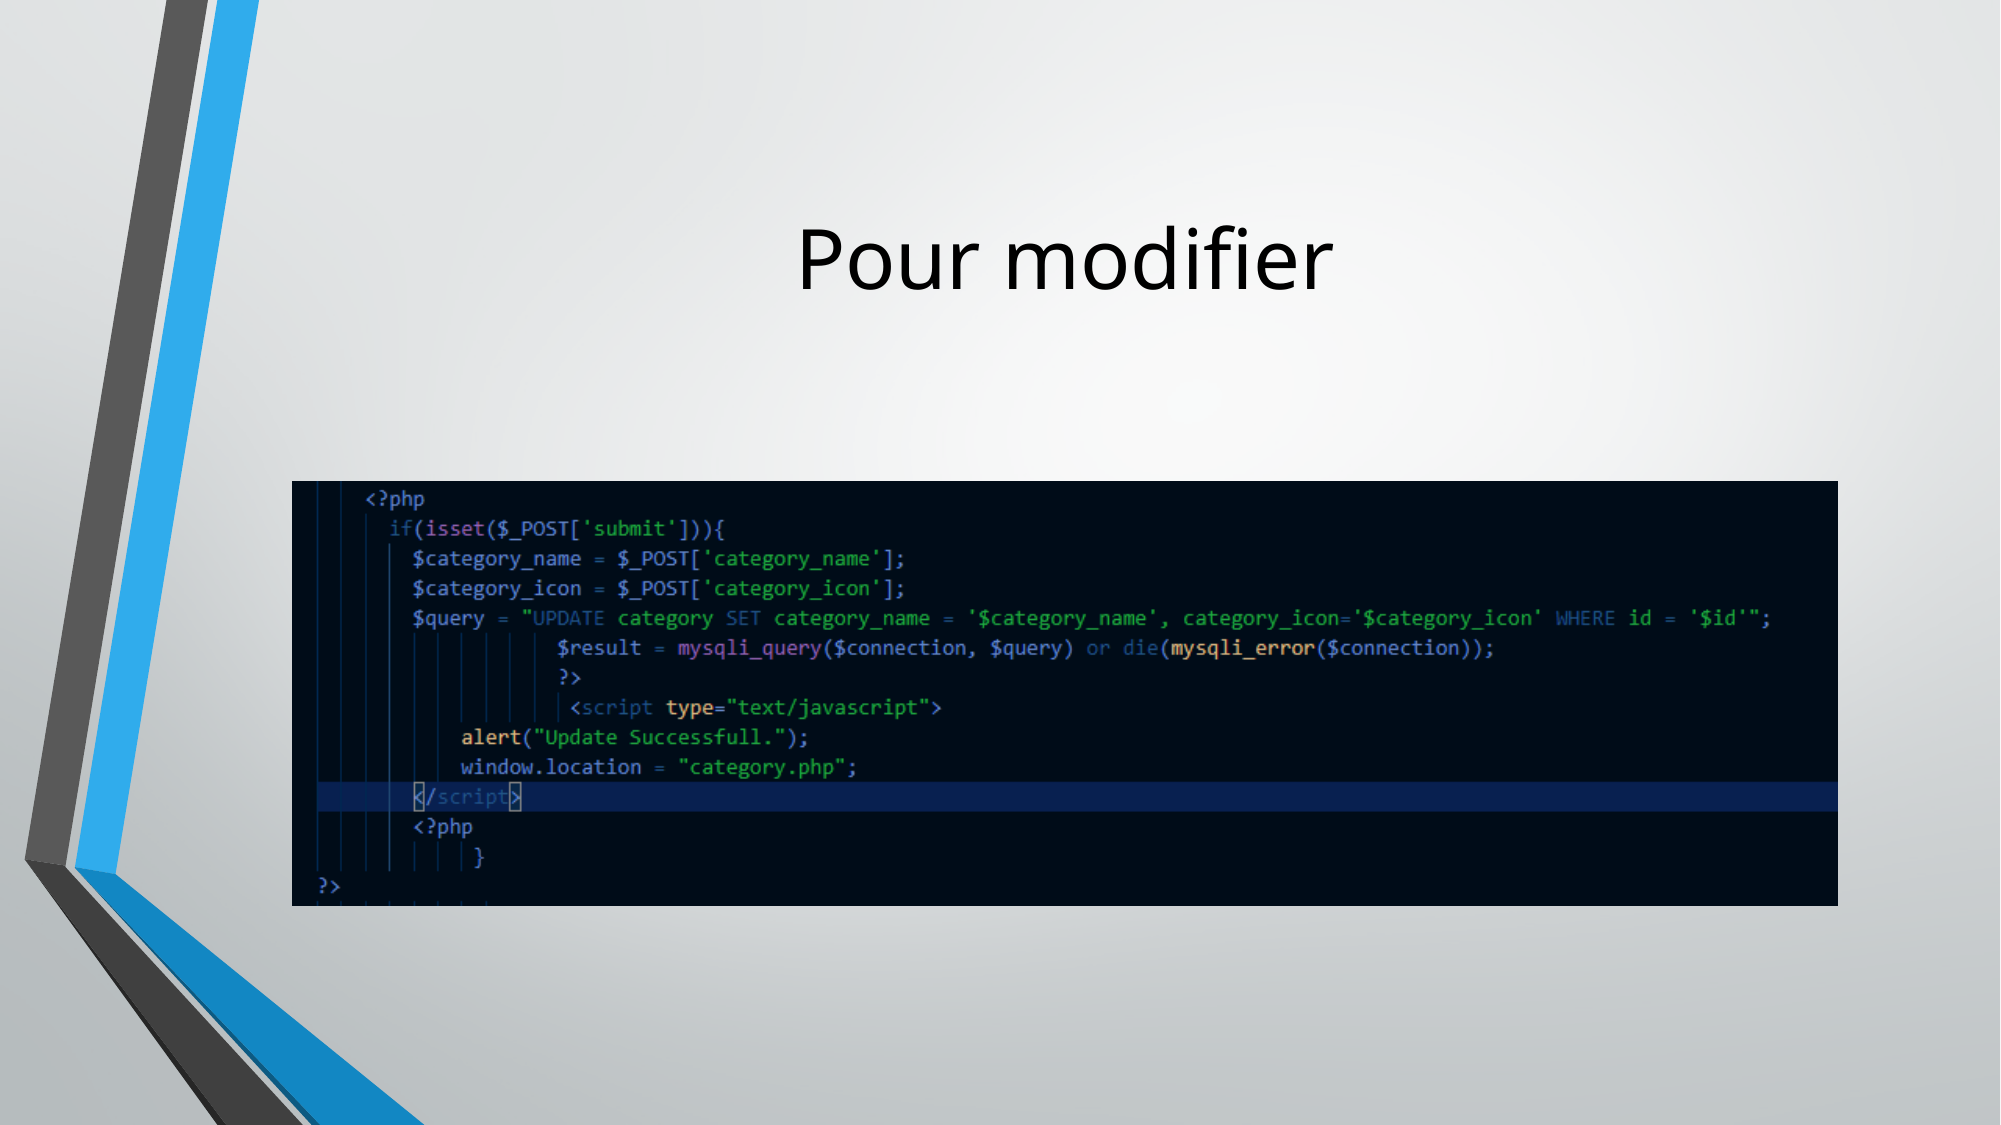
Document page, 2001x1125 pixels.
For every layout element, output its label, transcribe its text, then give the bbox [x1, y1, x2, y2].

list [292, 481, 1839, 906]
title Pour modifier [243, 112, 1887, 400]
